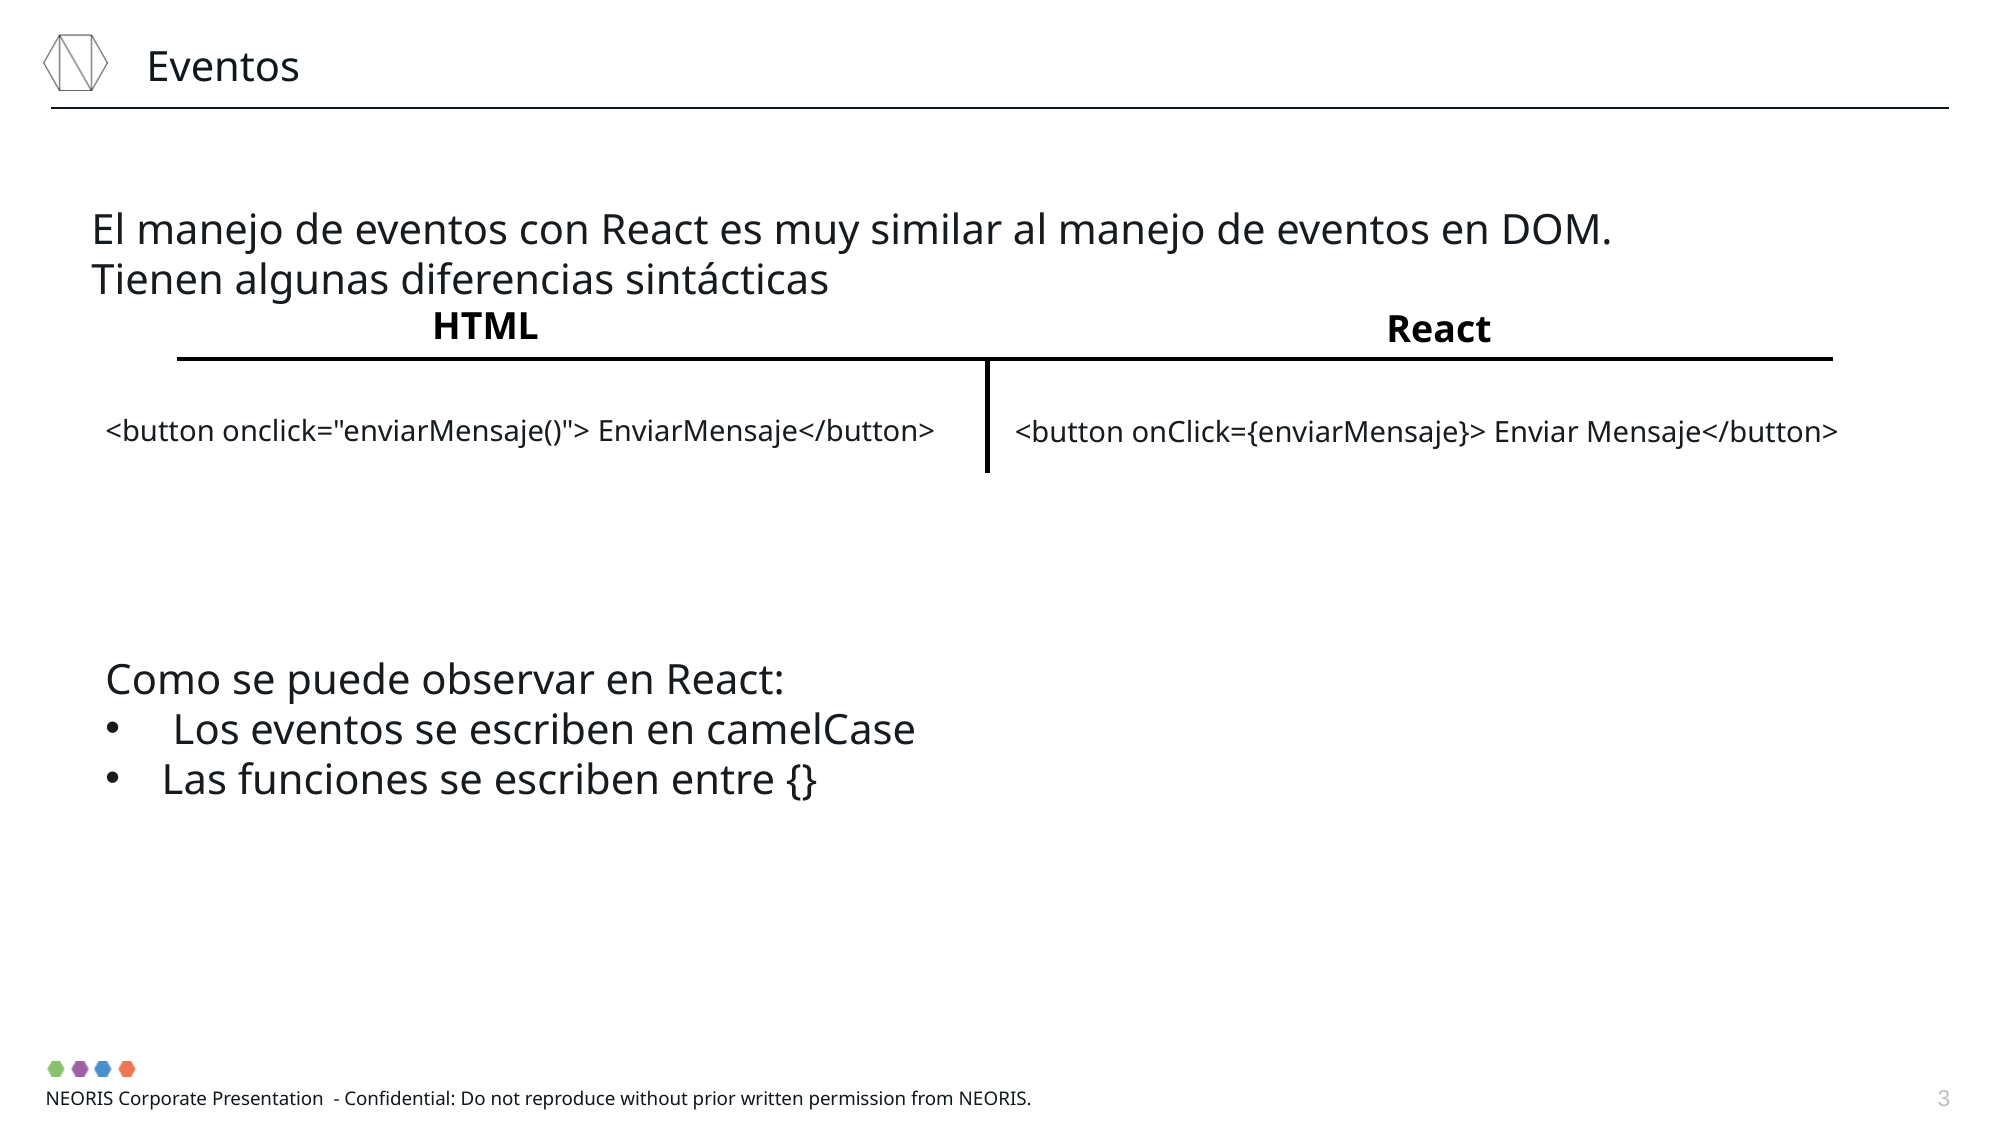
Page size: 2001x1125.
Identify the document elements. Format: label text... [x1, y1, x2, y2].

list Eventos [131, 32, 1949, 103]
text_box <button onClick={enviarMensaje}> Enviar Mensaje</button> [999, 406, 2000, 457]
picture [43, 34, 108, 91]
text_box HTML [423, 293, 548, 355]
text_box El manejo de eventos con React es muy similar al manejo de eventos en DOM. Tienen algunas diferencias sintácticas [76, 145, 1695, 309]
text_box [45, 390, 1664, 555]
picture [47, 1061, 136, 1077]
text_box Como se puede observar en React: Los eventos se escriben en camelCase Las funciones se escriben entre {} [90, 595, 1782, 759]
text_box <button onclick="enviarMensaje()"> EnviarMensaje</button> [90, 404, 983, 455]
text_box React [1378, 296, 1501, 356]
